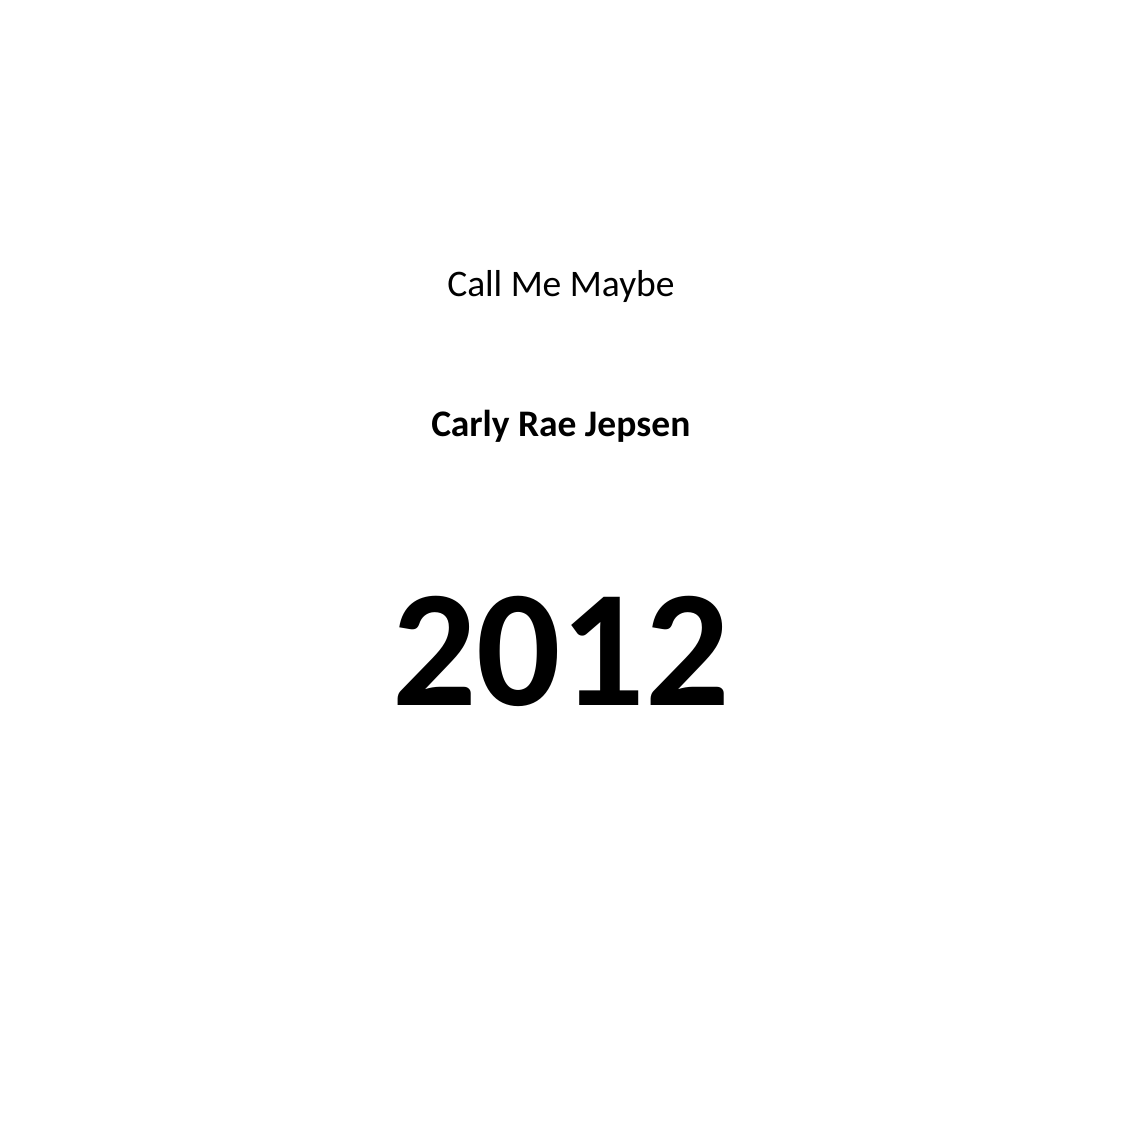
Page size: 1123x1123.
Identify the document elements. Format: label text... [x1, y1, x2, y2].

text_box Call Me Maybe Carly Rae Jepsen 2012 [58, 206, 1063, 747]
